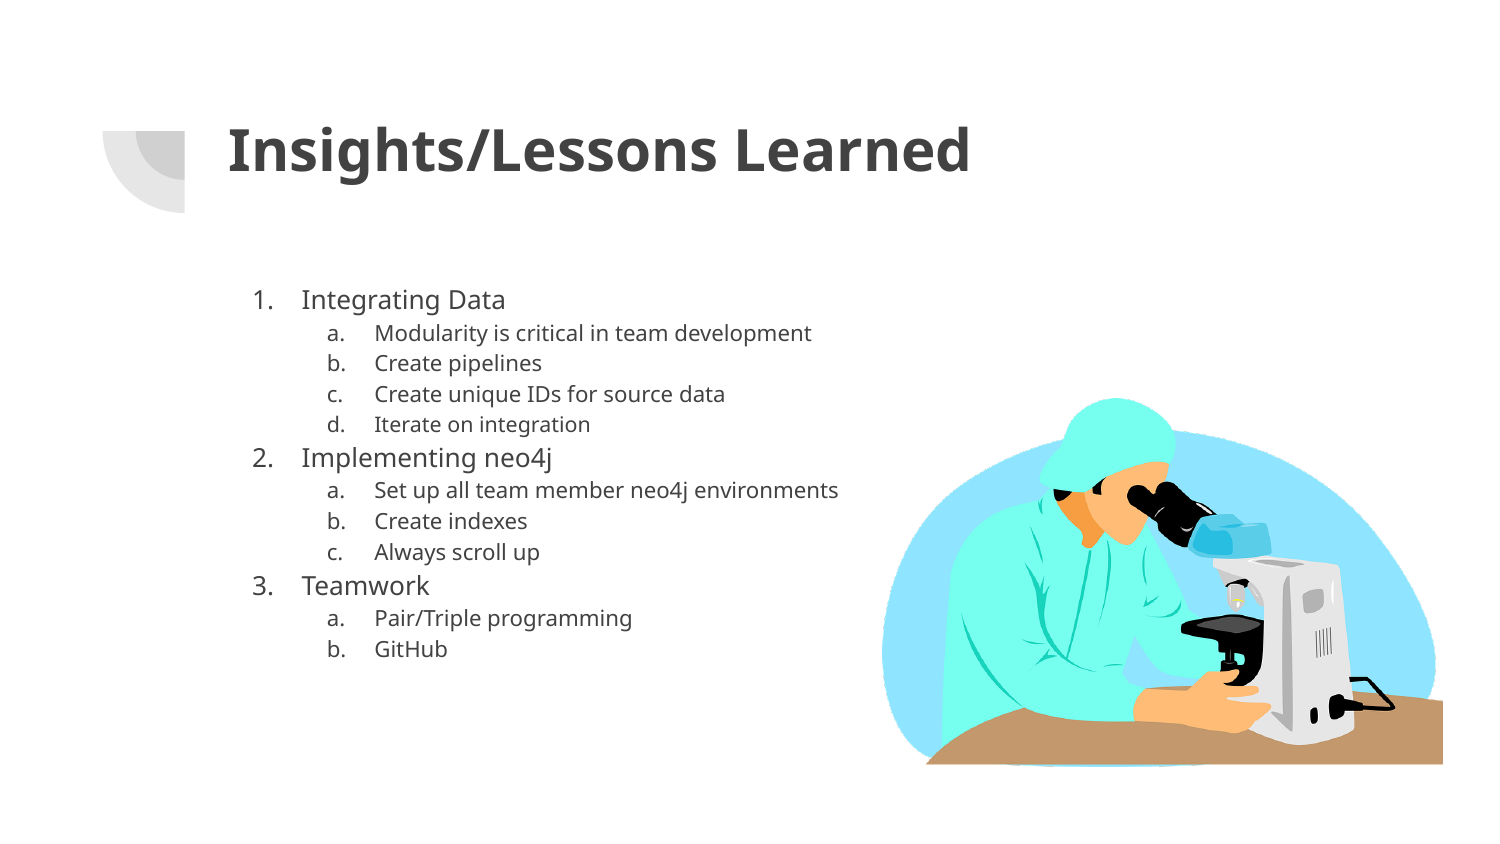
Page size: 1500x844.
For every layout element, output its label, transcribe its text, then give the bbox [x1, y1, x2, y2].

title Insights/Lessons Learned [213, 98, 1368, 263]
picture [882, 398, 1443, 767]
list Integrating Data Modularity is critical in team development Create pipelines Create unique IDs for source data Iterate on integration Implementing neo4j Set up all team member neo4j environments Create indexes Always scroll up Teamwork Pair/Triple programming GitHub [213, 263, 1368, 681]
